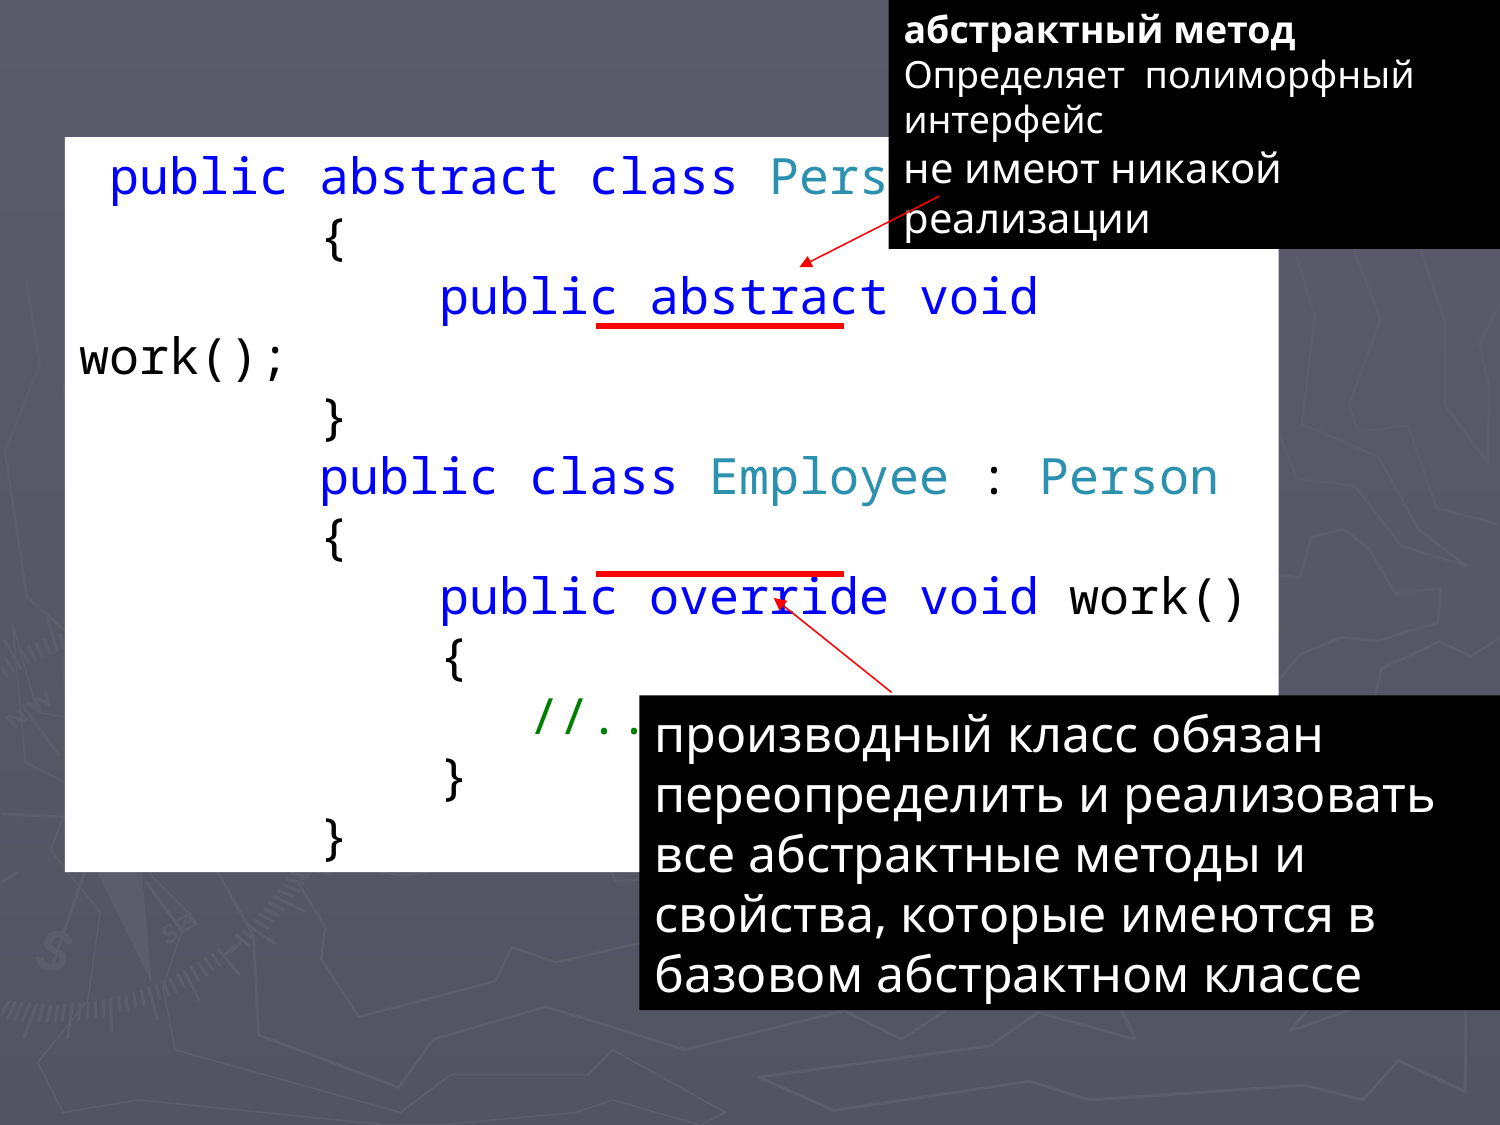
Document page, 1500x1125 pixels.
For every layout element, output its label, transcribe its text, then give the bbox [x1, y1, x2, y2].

text_box абстрактный метод Определяет полиморфный интерфейс не имеют никакой реализации [888, 0, 1500, 249]
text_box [773, 597, 892, 693]
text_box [799, 196, 940, 268]
text_box производный класс обязан переопределить и реализовать все абстрактные методы и свойства, которые имеются в базовом абстрактном классе [639, 695, 1500, 1011]
text_box public abstract class Person { public abstract void work(); } public class Employee : Person { public override void work() { //... } } [64, 137, 1279, 873]
